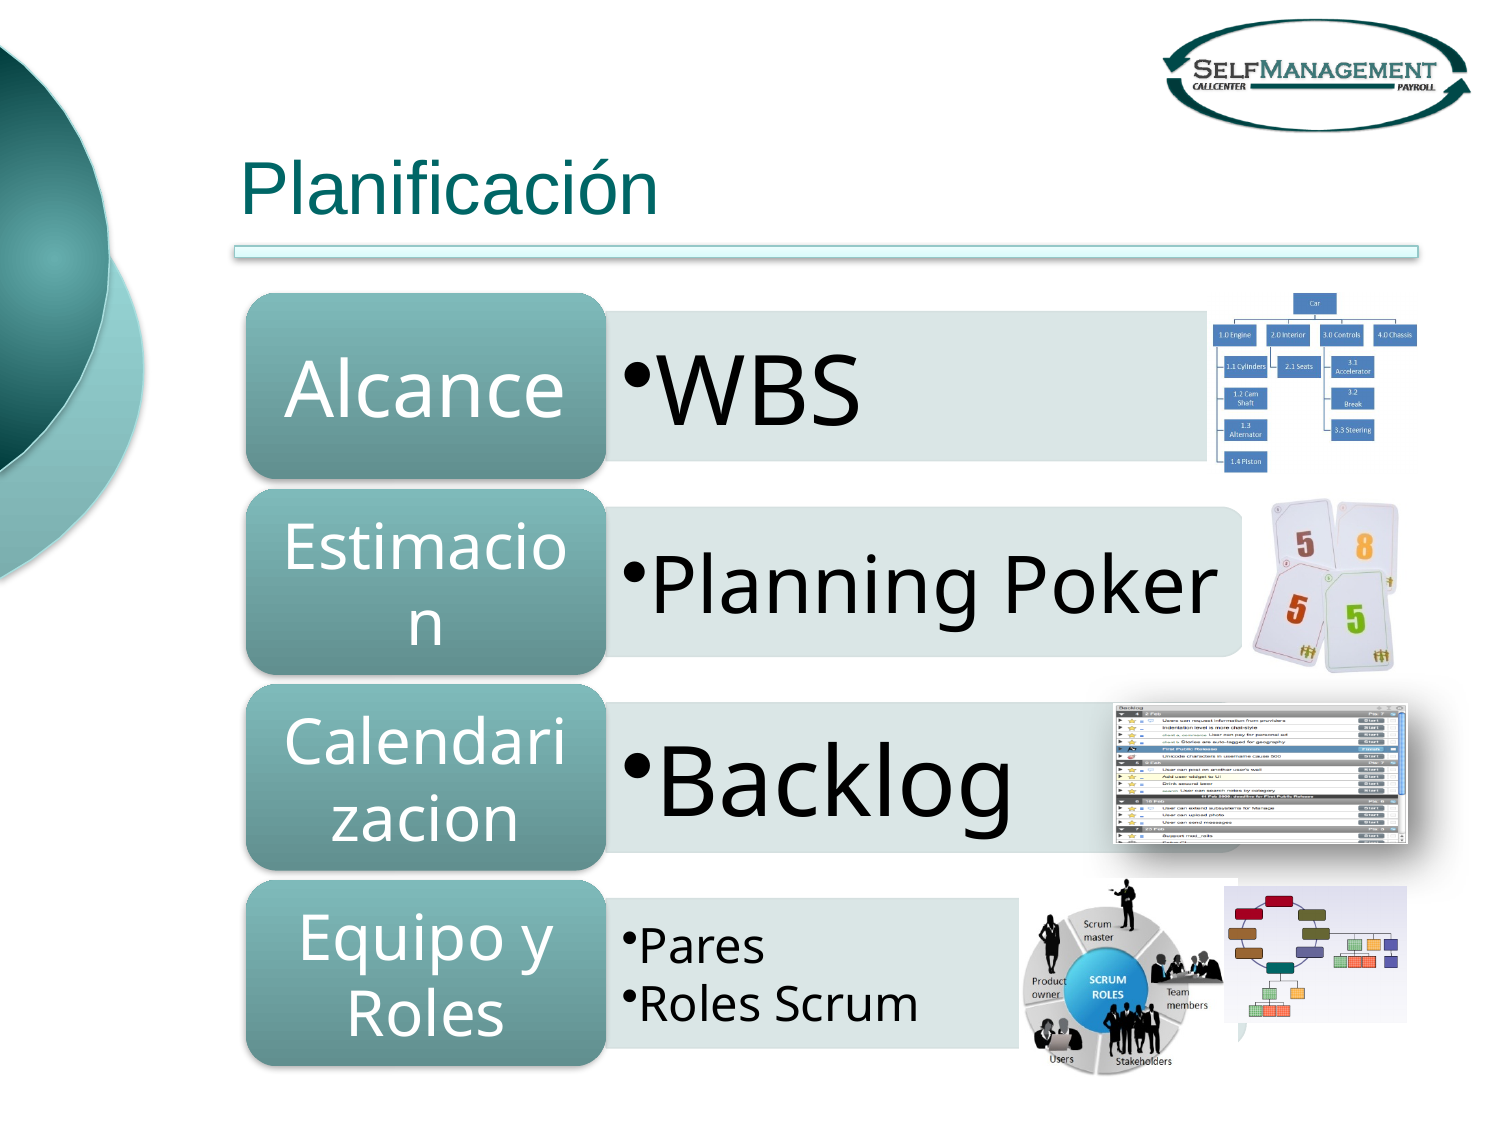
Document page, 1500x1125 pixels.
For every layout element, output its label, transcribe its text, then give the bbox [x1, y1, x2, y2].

picture [1241, 491, 1417, 684]
title Planificación [224, 49, 1466, 238]
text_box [245, 292, 1247, 1067]
picture [1206, 292, 1419, 475]
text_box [1019, 878, 1407, 1081]
picture [1160, 17, 1478, 135]
picture [1113, 702, 1409, 844]
